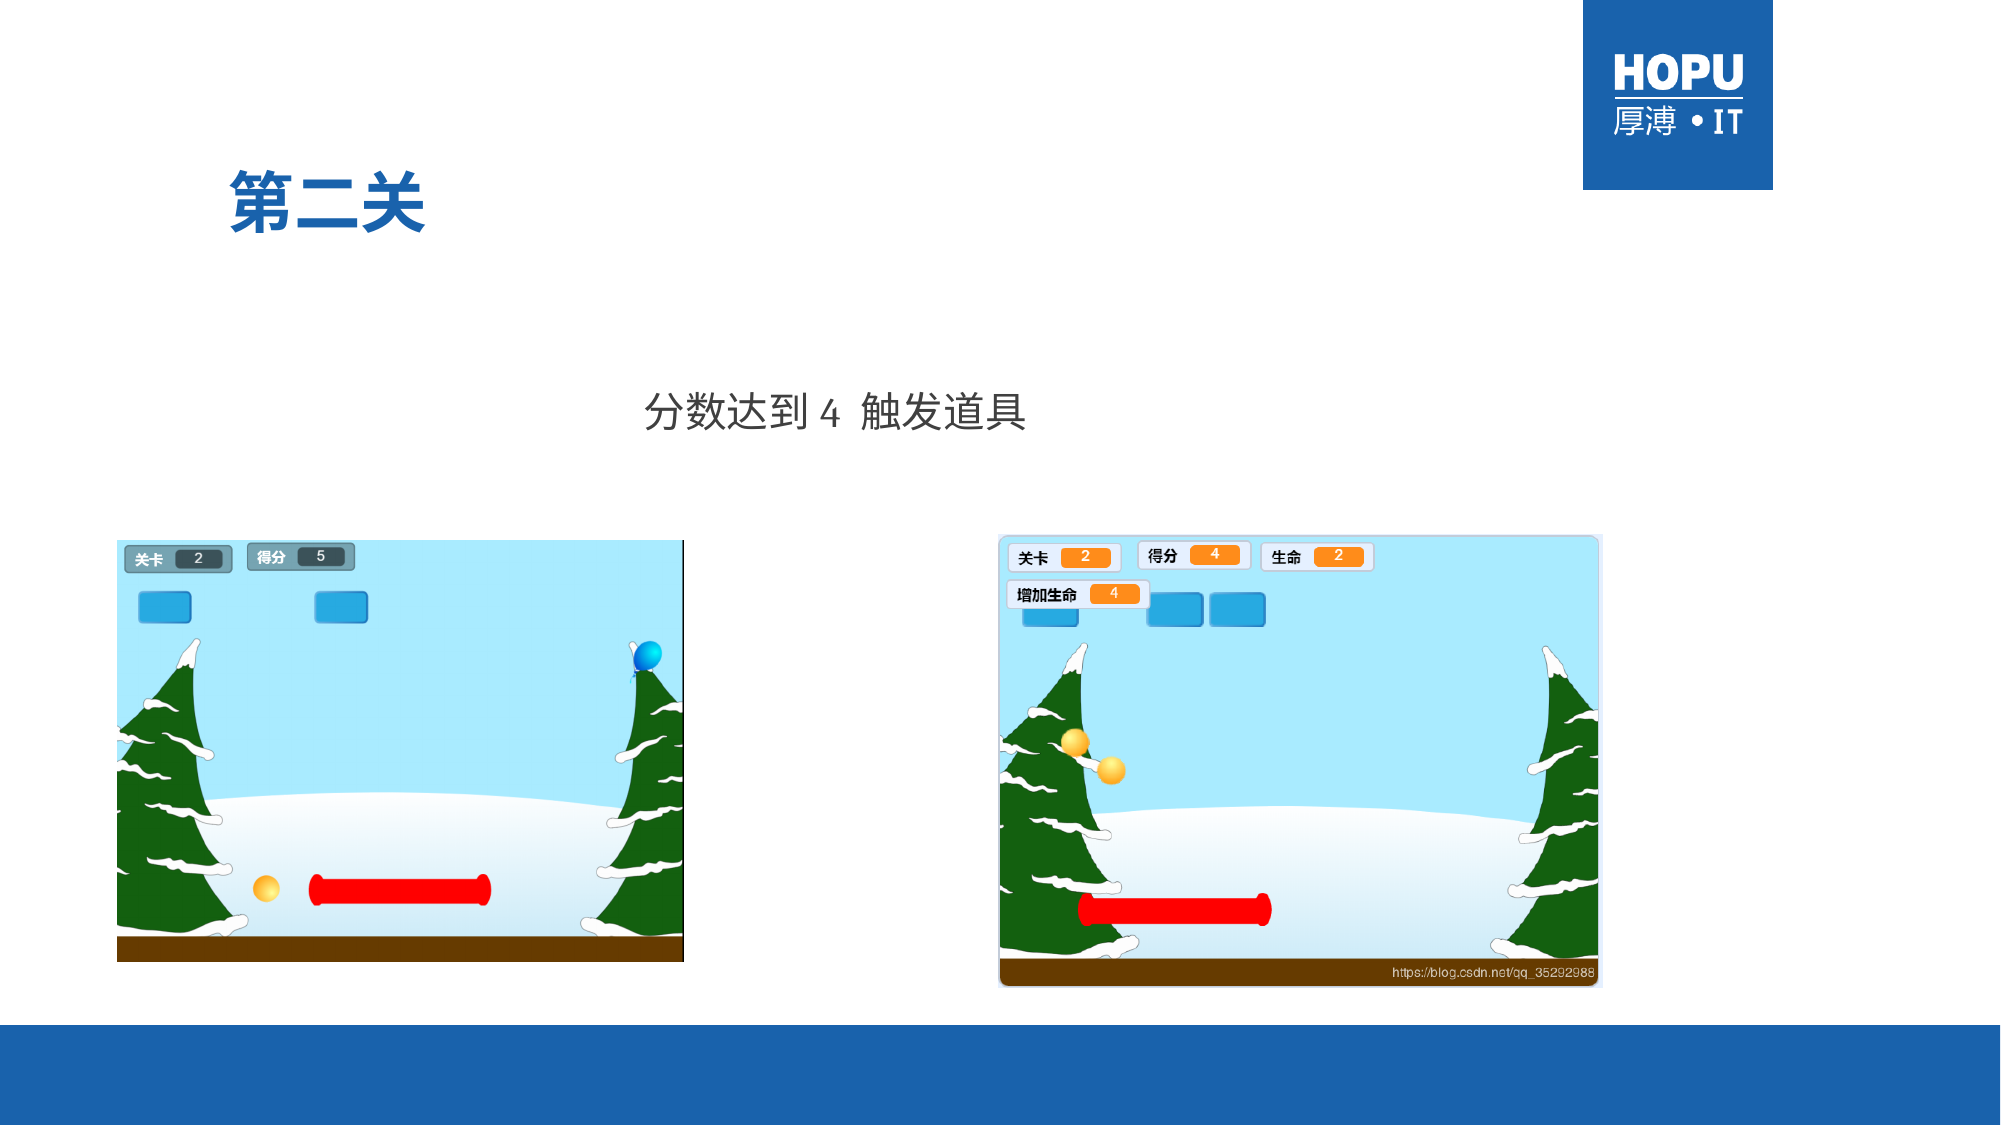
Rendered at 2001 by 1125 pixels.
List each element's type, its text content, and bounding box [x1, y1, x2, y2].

list 分数达到4 触发道具 [620, 249, 1316, 578]
picture [998, 534, 1603, 988]
title 第二关 [212, 62, 1788, 250]
picture [1583, 0, 1773, 62]
picture [117, 540, 684, 962]
